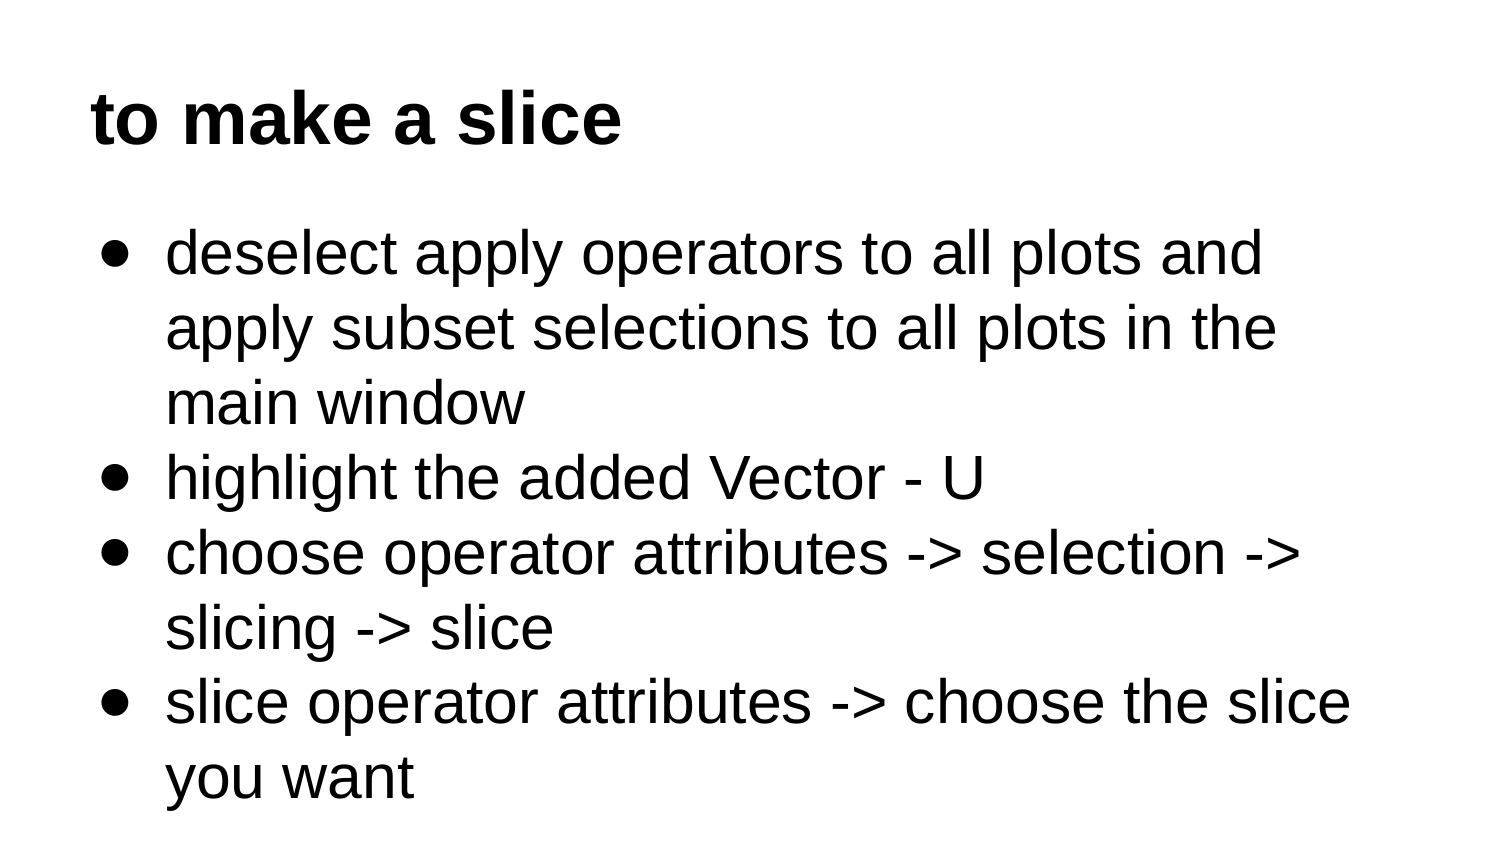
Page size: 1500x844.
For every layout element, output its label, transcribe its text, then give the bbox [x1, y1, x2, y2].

list deselect apply operators to all plots and apply subset selections to all plots in the main window highlight the added Vector - U choose operator attributes -> selection -> slicing -> slice slice operator attributes -> choose the slice you want [75, 196, 1425, 808]
title to make a slice [75, 33, 1425, 175]
